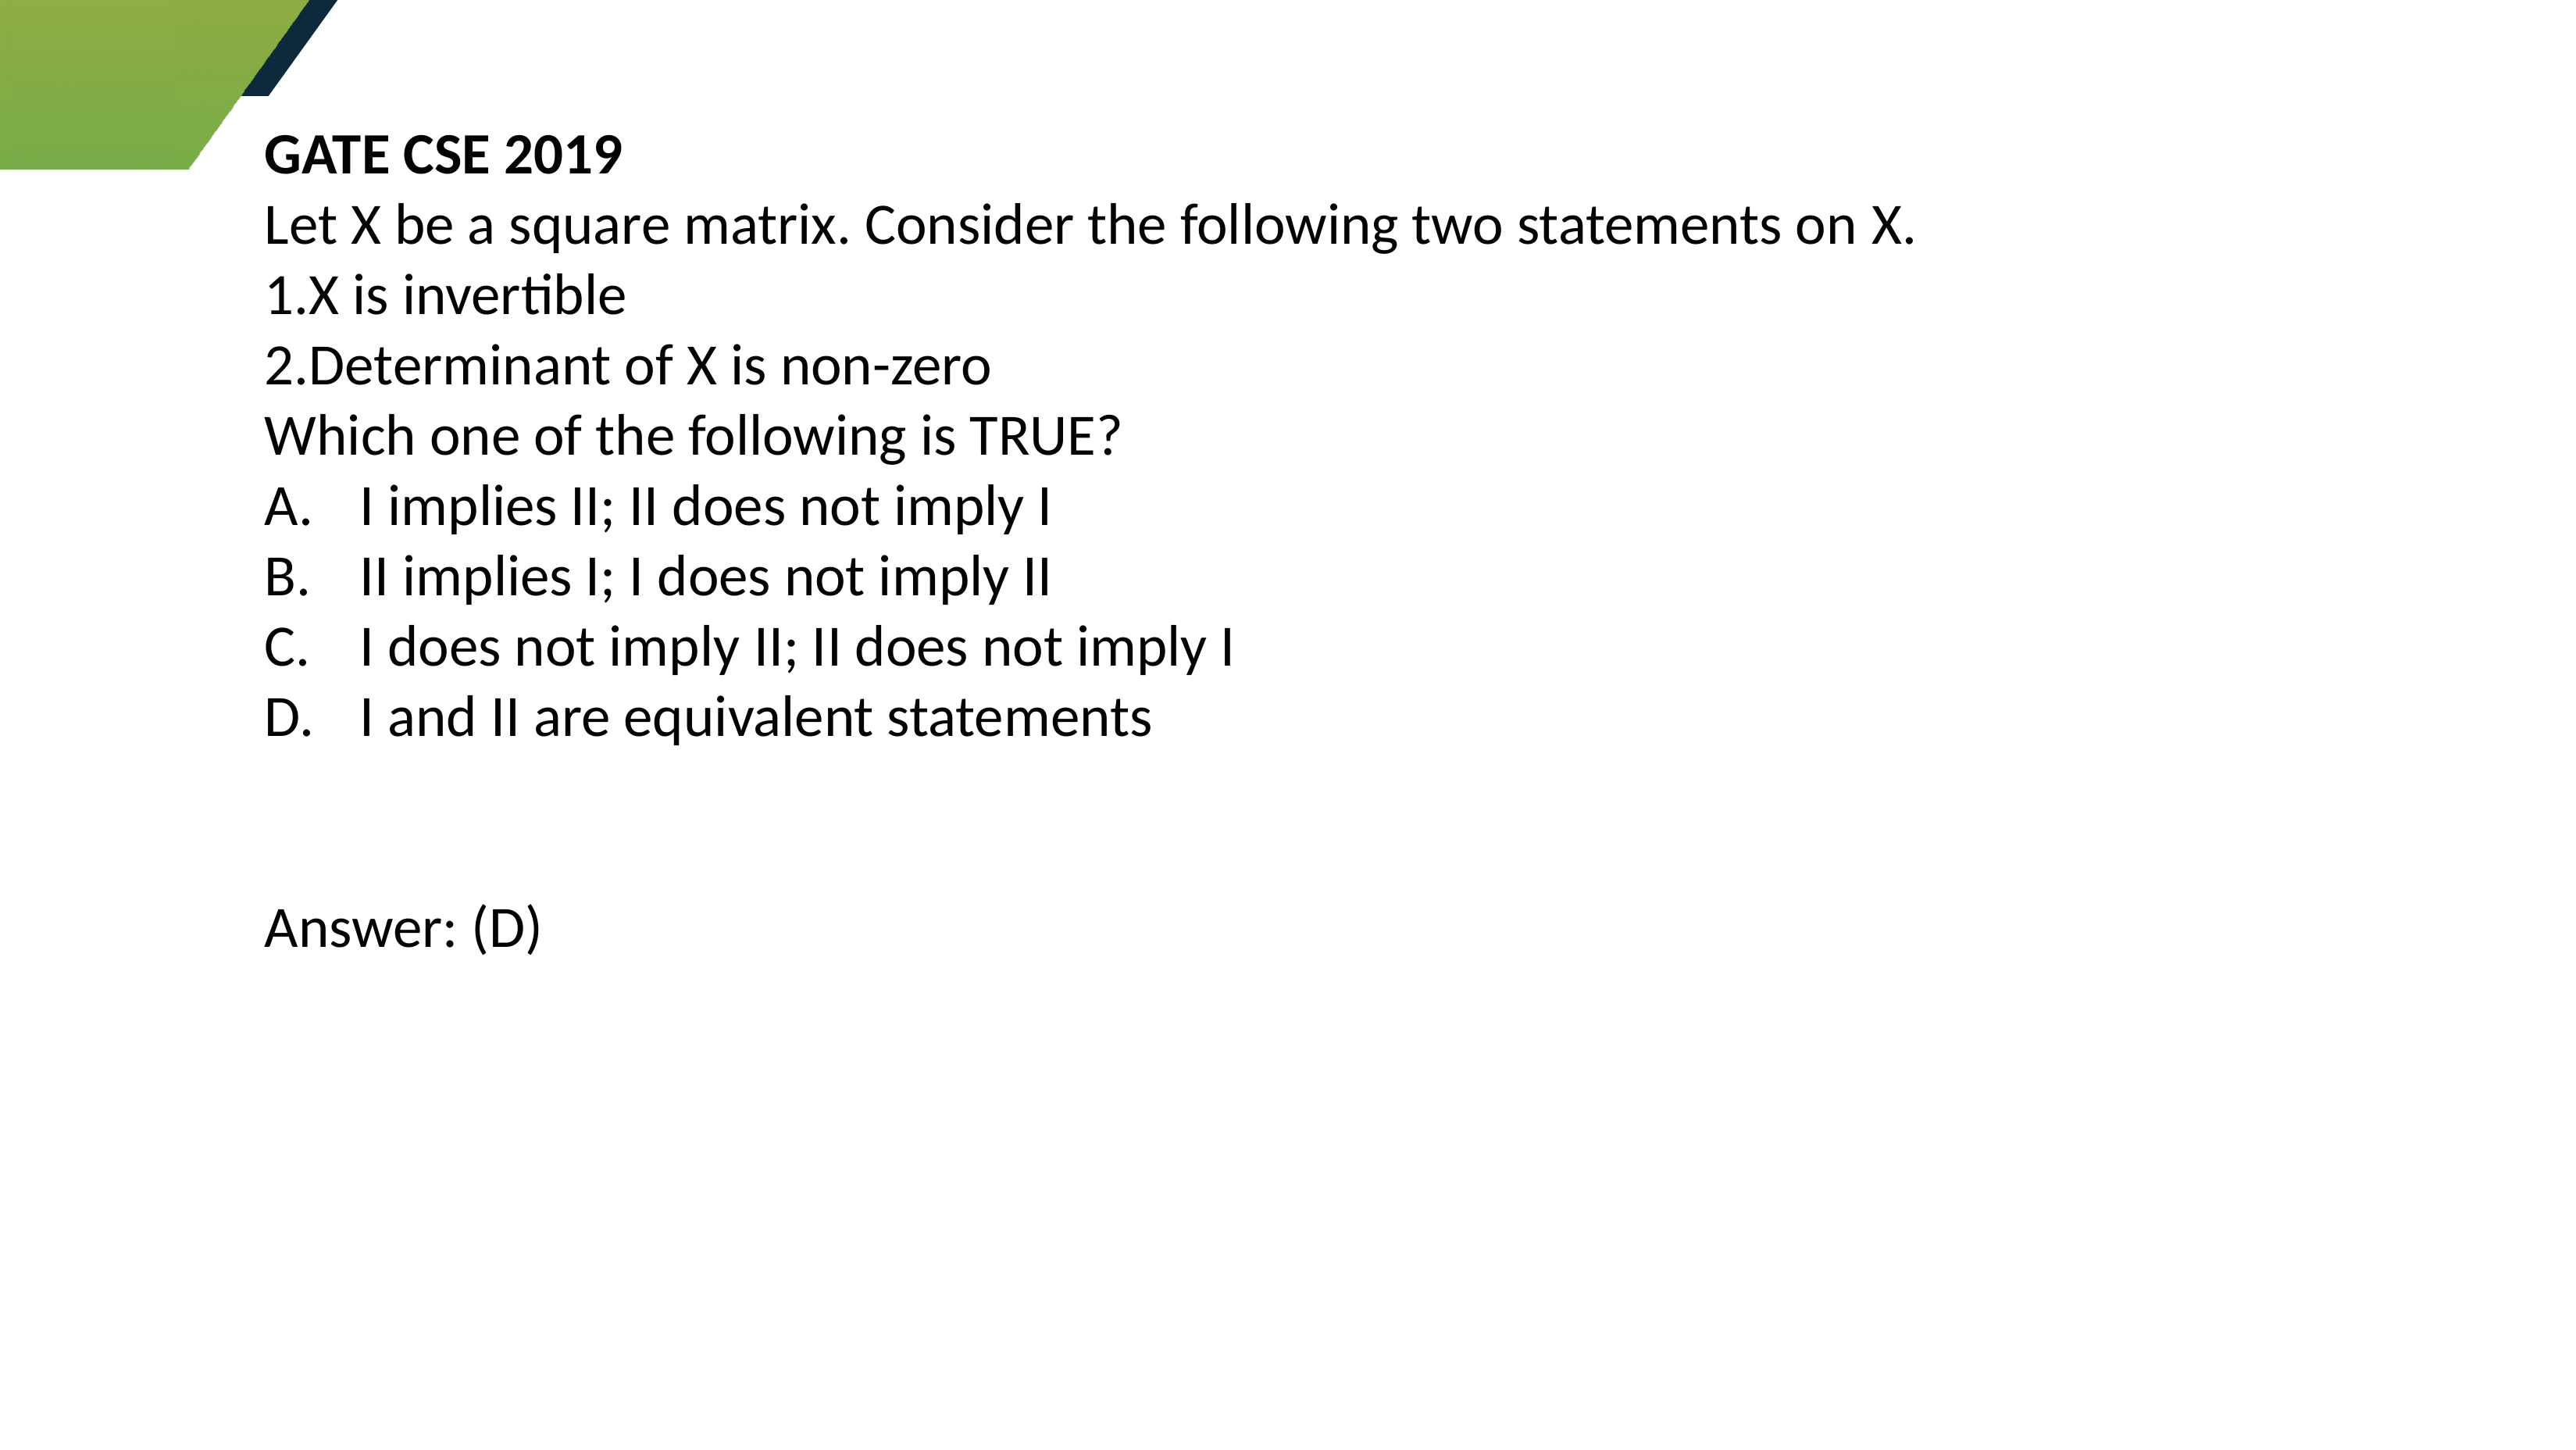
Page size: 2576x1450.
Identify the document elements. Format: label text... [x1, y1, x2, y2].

picture [0, 0, 309, 170]
text_box GATE CSE 2019 Let X be a square matrix. Consider the following two statements on X. X is invertible Determinant of X is non-zero Which one of the following is TRUE? I implies II; II does not imply I II implies I; I does not imply II I does not imply II; II does not imply I I and II are equivalent statements Answer: (D) [252, 109, 2264, 965]
